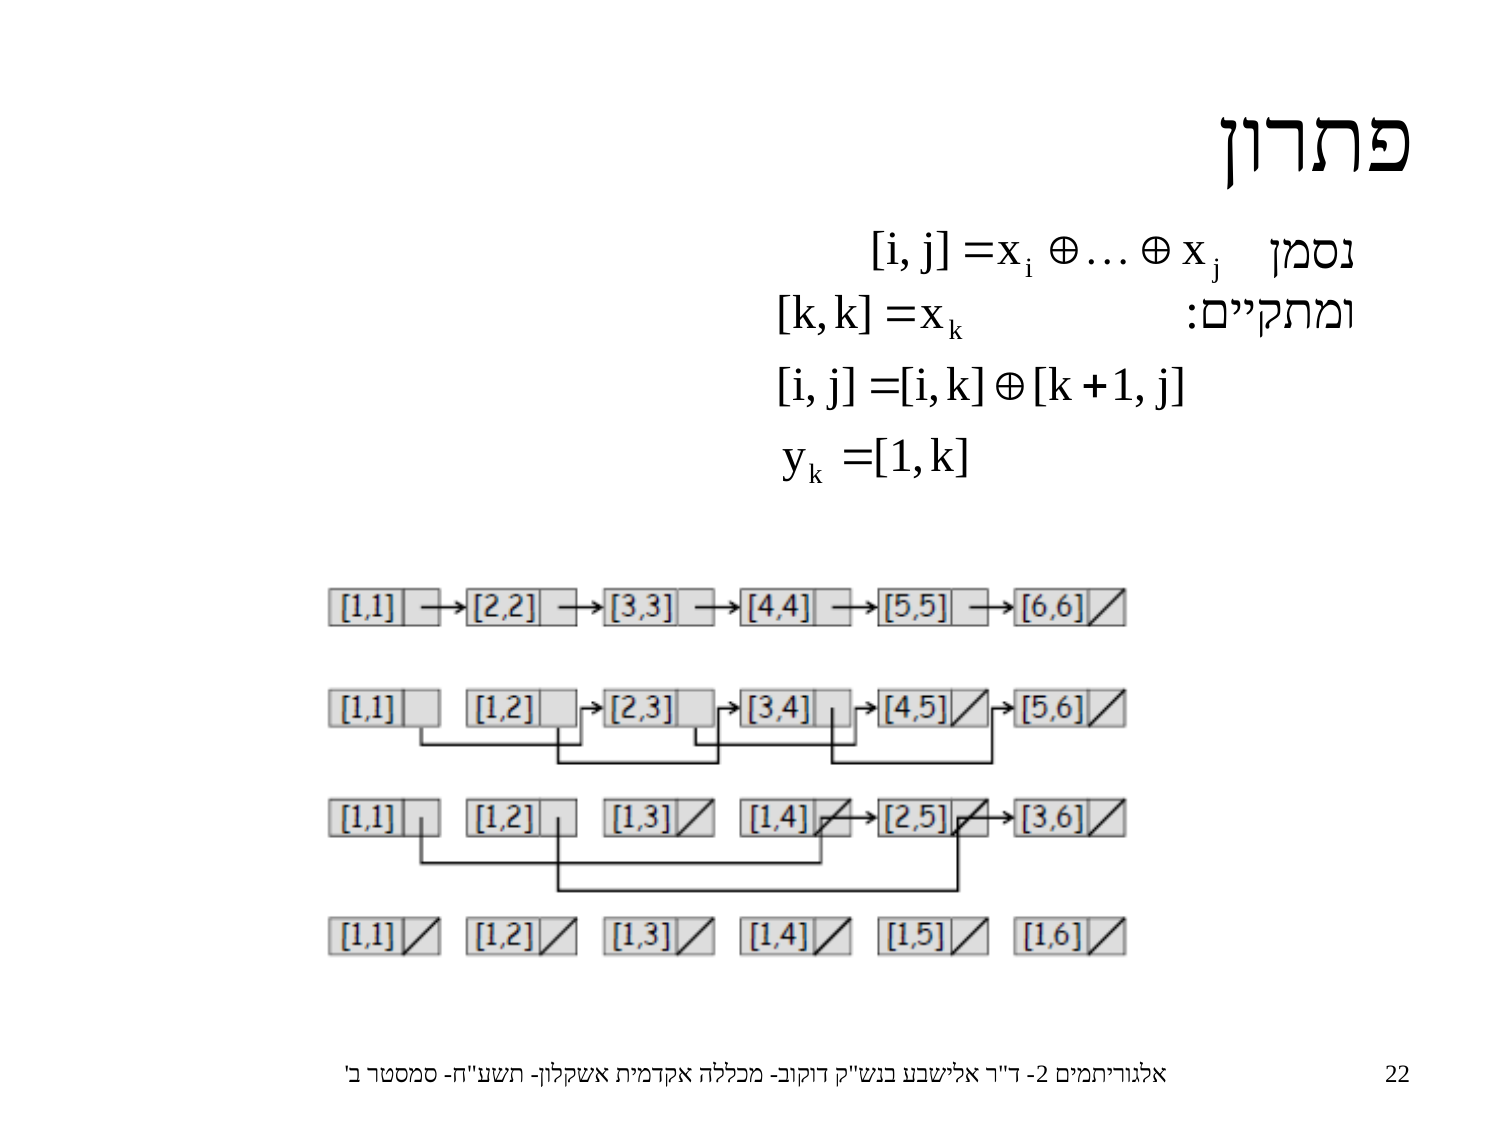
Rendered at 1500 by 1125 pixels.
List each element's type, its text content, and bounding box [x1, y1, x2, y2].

text_box נסמן ומתקיים: [81, 210, 1371, 406]
footer אלגוריתמים 2- ד"ר אלישבע בנש"ק דוקוב- מכללה אקדמית אשקלון- תשע"ח- סמסטר ב' [304, 1042, 1207, 1103]
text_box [773, 280, 1195, 493]
text_box פתרון [58, 46, 1430, 222]
slide_number 22 [1207, 1042, 1425, 1103]
picture [292, 550, 1172, 991]
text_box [866, 217, 1229, 294]
